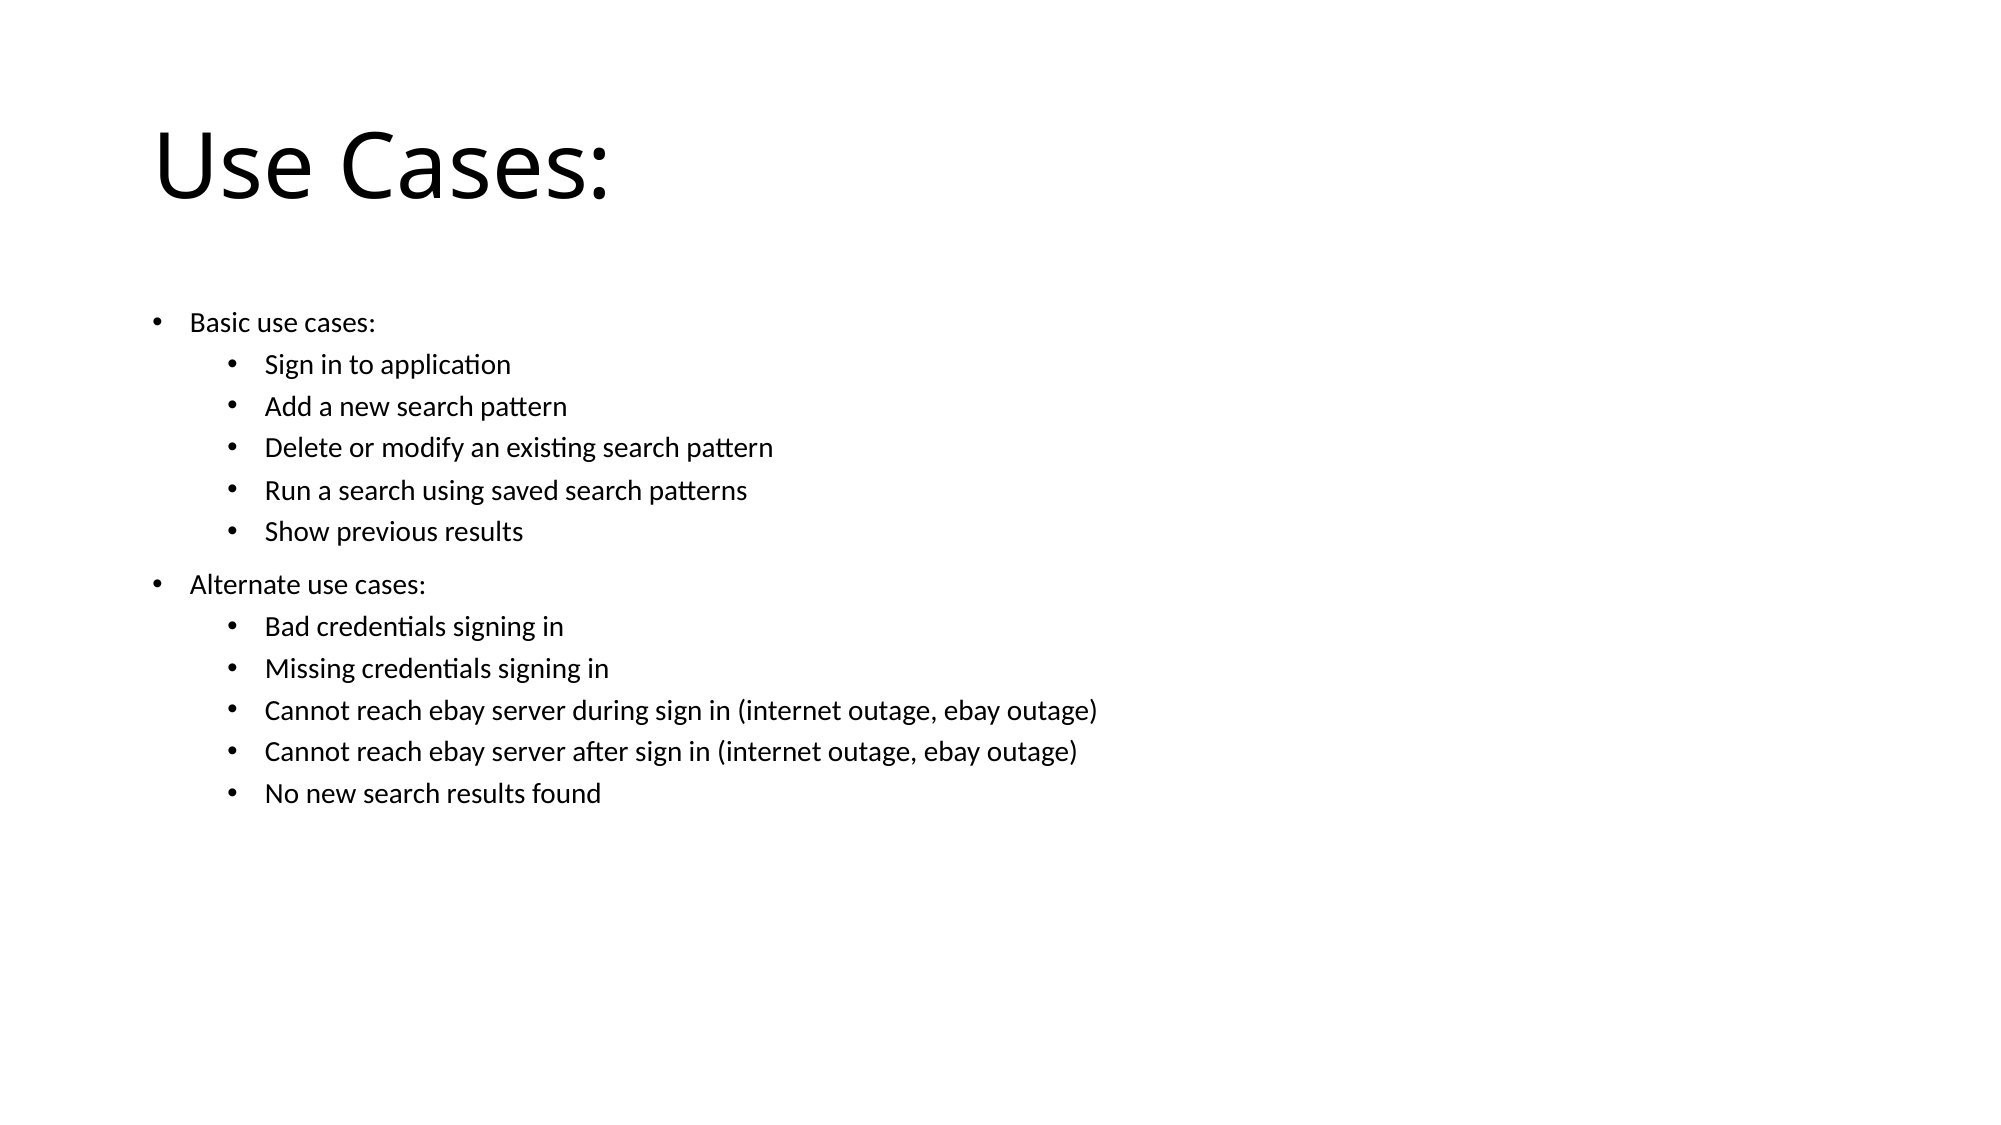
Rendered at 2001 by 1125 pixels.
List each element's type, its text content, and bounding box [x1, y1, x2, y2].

list Basic use cases: Sign in to application Add a new search pattern Delete or modify an existing search pattern Run a search using saved search patterns Show previous results Alternate use cases: Bad credentials signing in Missing credentials signing in Cannot reach ebay server during sign in (internet outage, ebay outage) Cannot reach ebay server after sign in (internet outage, ebay outage) No new search results found [137, 299, 1863, 1014]
title Use Cases: [137, 59, 1863, 278]
